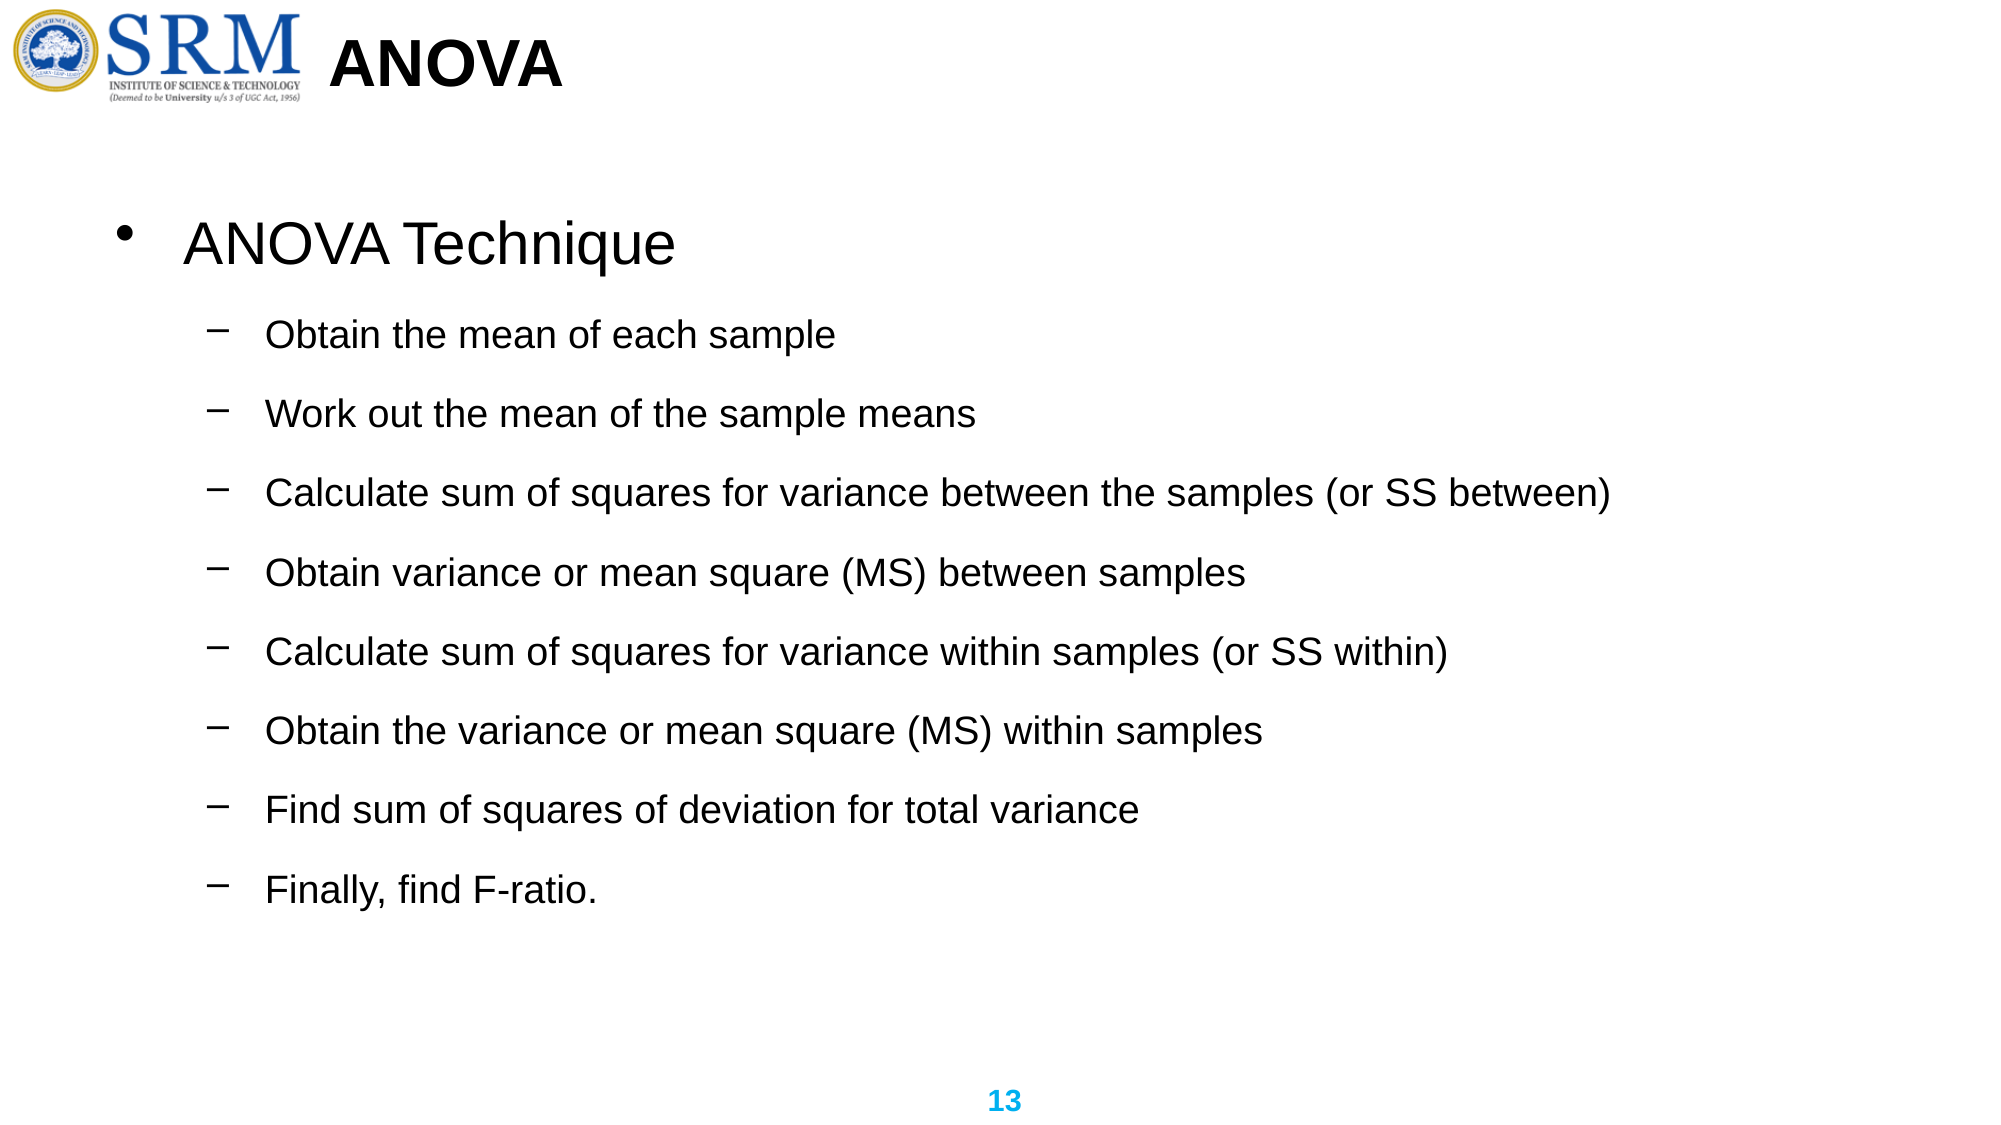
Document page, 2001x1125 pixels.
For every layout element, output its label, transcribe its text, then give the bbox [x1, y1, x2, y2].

title ANOVA [313, 23, 1998, 95]
list ANOVA Technique Obtain the mean of each sample Work out the mean of the sample means Calculate sum of squares for variance between the samples (or SS between) Obtain variance or mean square (MS) between samples Calculate sum of squares for variance within samples (or SS within) Obtain the variance or mean square (MS) within samples Find sum of squares of deviation for total variance Finally, find F-ratio. [99, 160, 1900, 1005]
picture [1, 0, 309, 119]
slide_number 13 [924, 1072, 1085, 1125]
